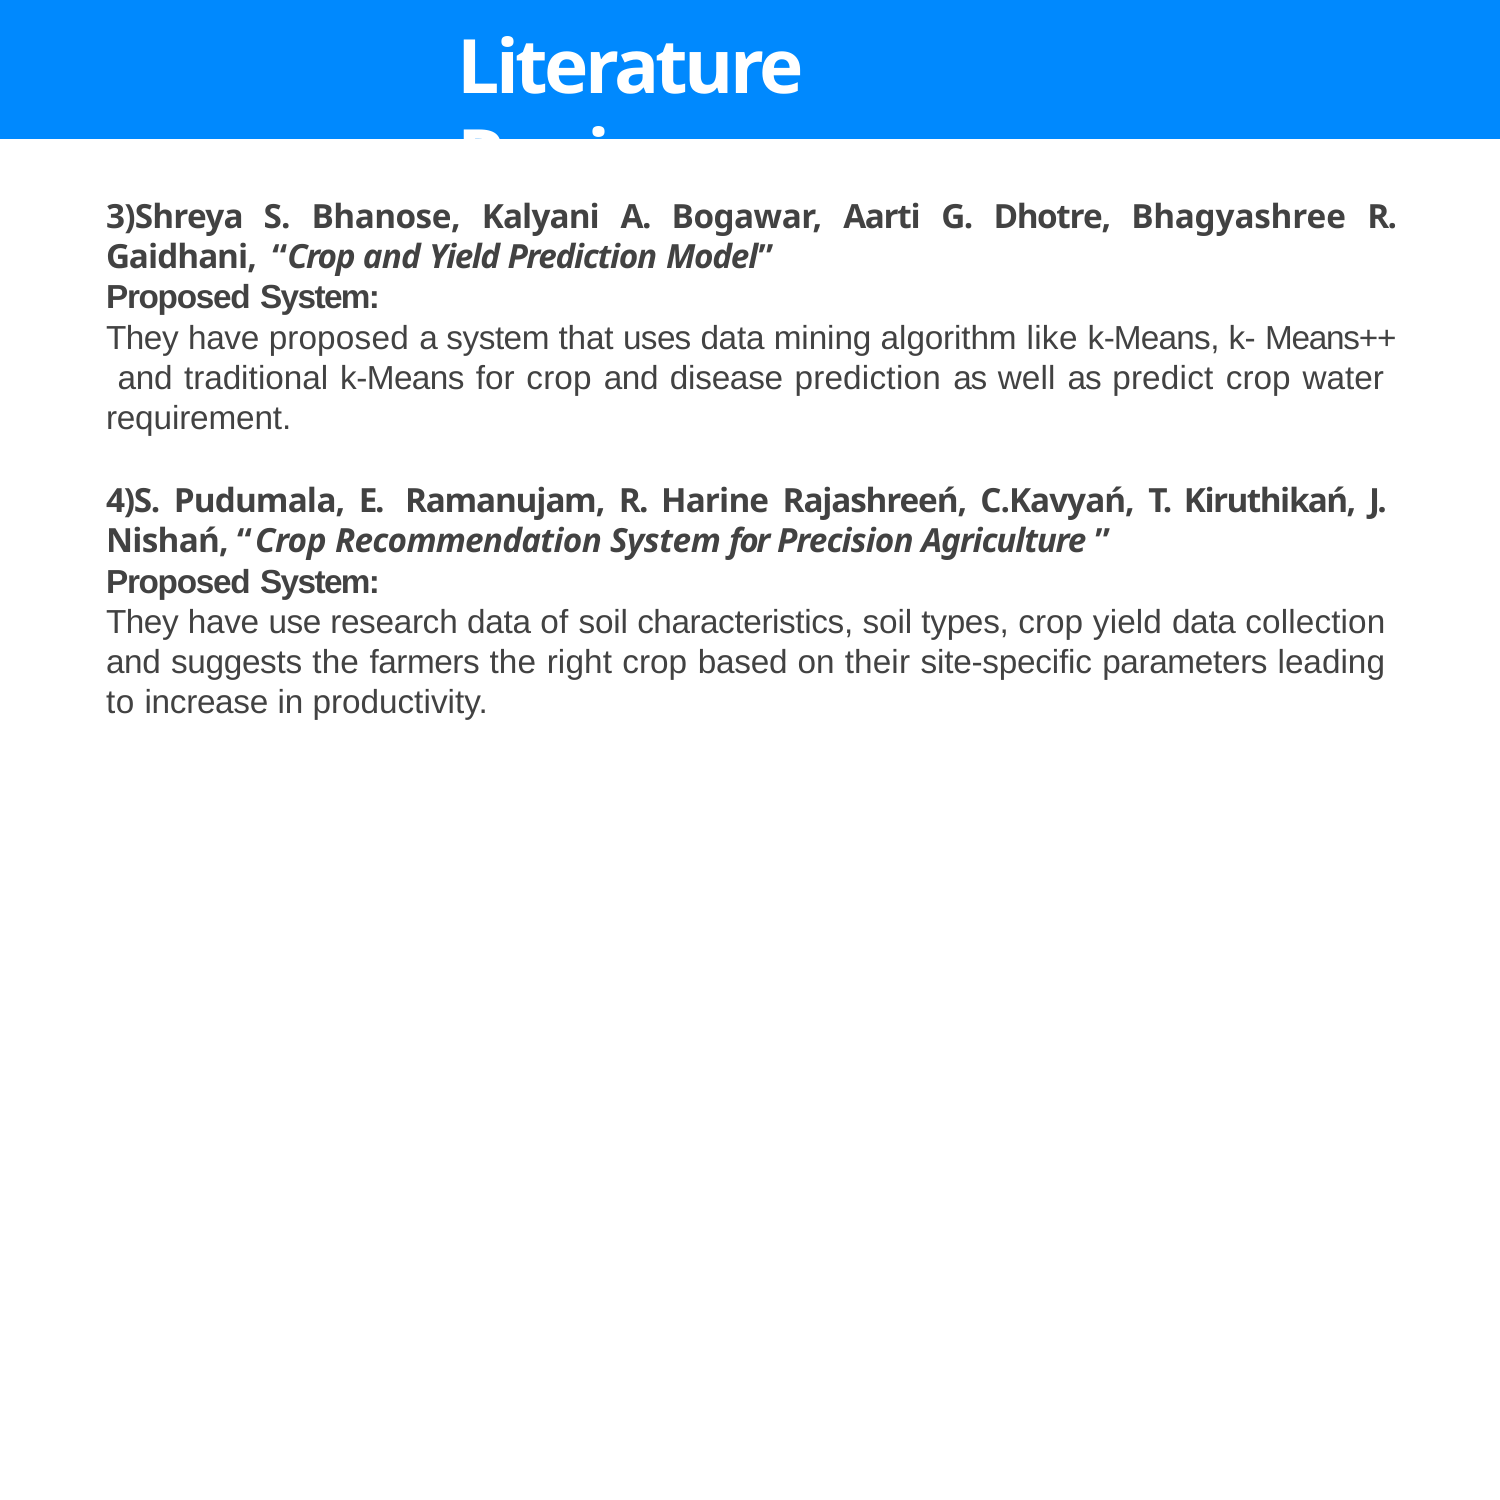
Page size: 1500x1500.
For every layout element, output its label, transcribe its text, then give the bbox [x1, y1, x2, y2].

title Literature Review [455, 16, 1045, 269]
text_box [0, 0, 1500, 139]
text_box 3)Shreya S. Bhanose, Kalyani A. Bogawar, Aarti G. Dhotre, Bhagyashree R. Gaidhani, “Crop and Yield Prediction Model” Proposed System: They have proposed a system that uses data mining algorithm like k-Means, k- Means++ and traditional k-Means for crop and disease prediction as well as predict crop water requirement. 4)S. Pudumala, E. Ramanujam, R. Harine Rajashreeń, C.Kavyań, T. Kiruthikań, J. Nishań, “ Crop Recommendation System for Precision Agriculture ” Proposed System: They have use research data of soil characteristics, soil types, crop yield data collection and suggests the farmers the right crop based on their site-specific parameters leading to increase in productivity. [103, 192, 1397, 721]
